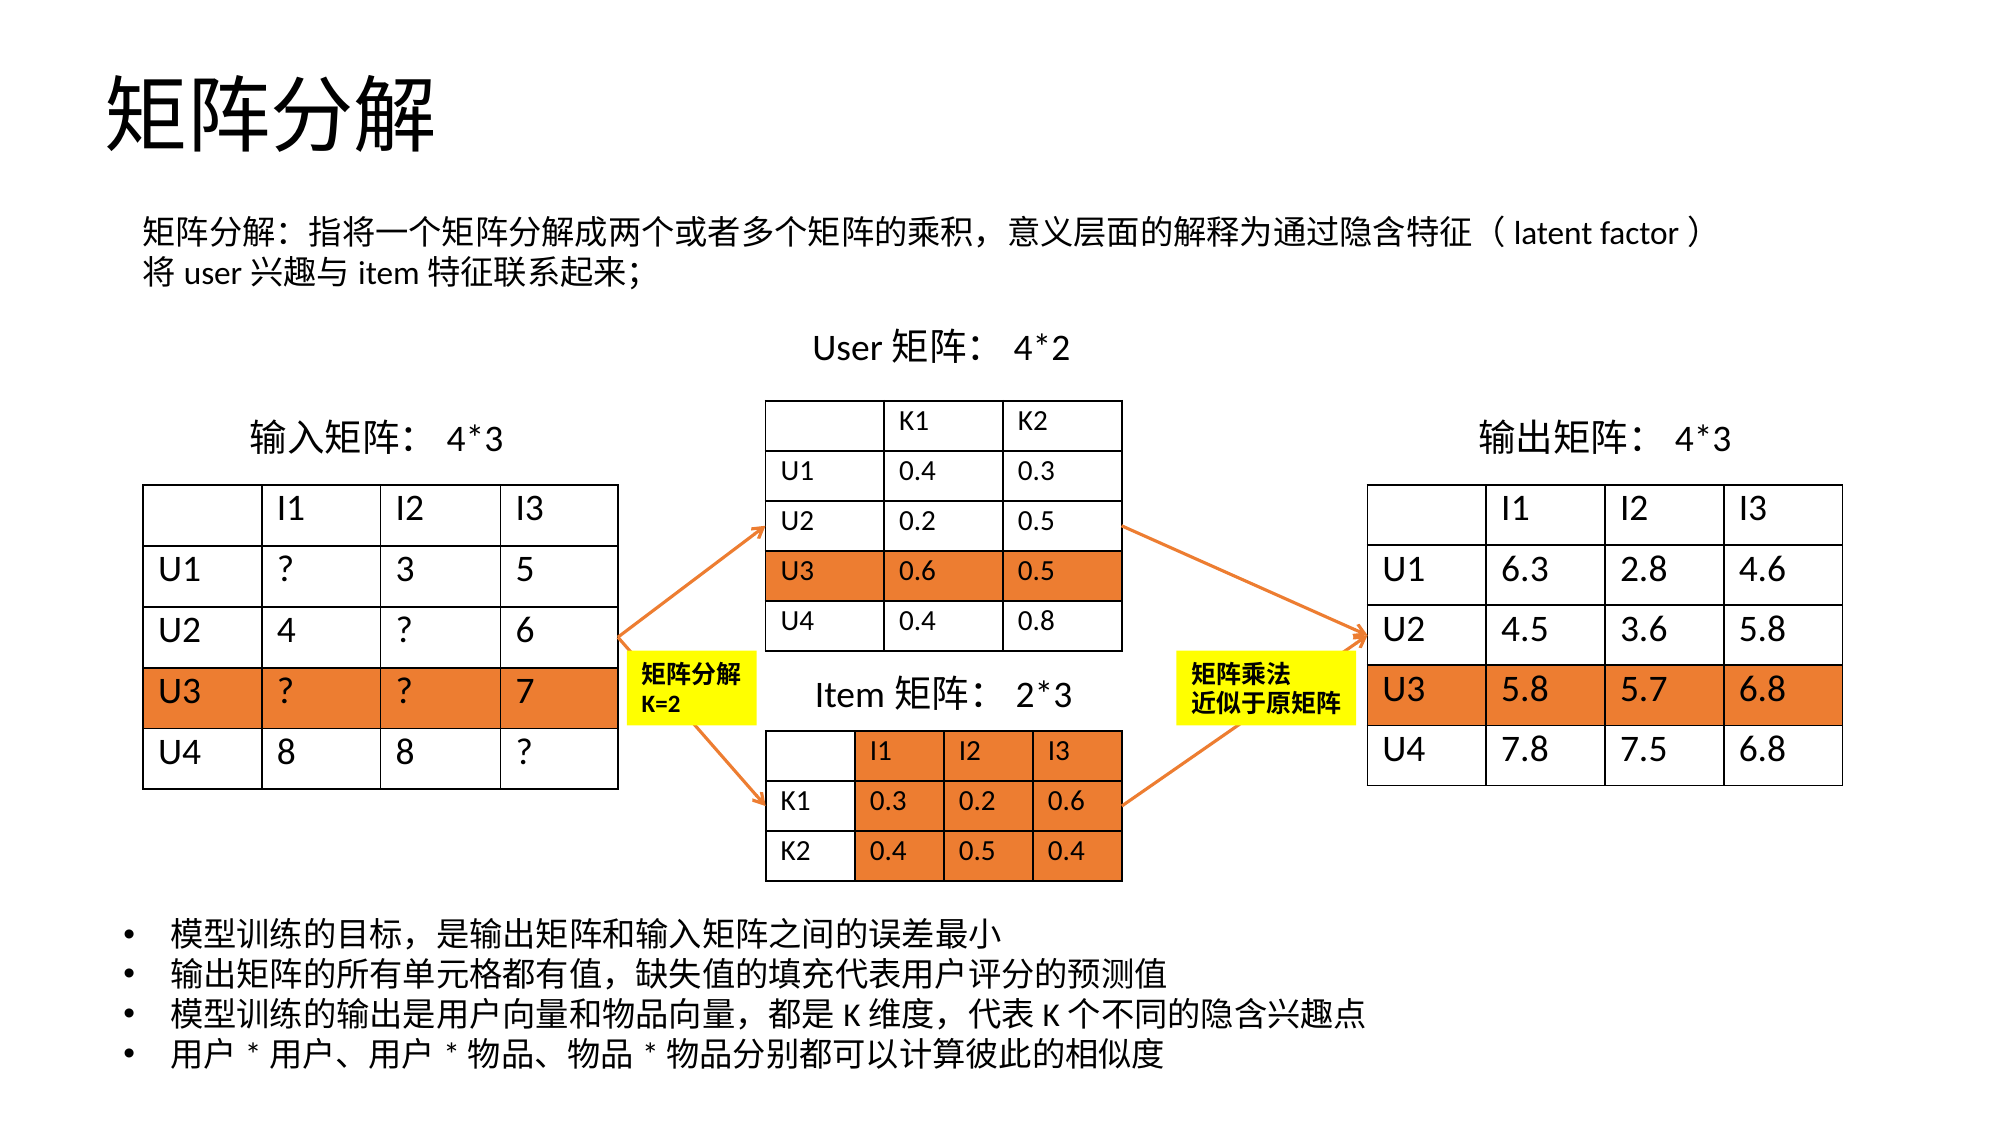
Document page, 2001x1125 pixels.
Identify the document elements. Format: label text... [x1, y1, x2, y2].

table_cell U2 [766, 502, 883, 550]
table_cell 0.3 [1004, 452, 1121, 500]
table_header I2 [381, 486, 500, 545]
table_cell K1 [767, 782, 854, 830]
table_cell 0.5 [1004, 552, 1121, 600]
table_header [766, 402, 883, 450]
table_cell 0.6 [1034, 782, 1121, 830]
table_header I2 [1606, 486, 1723, 544]
table_cell 6.3 [1487, 546, 1604, 604]
table_cell U2 [1368, 606, 1485, 664]
table_header I3 [1034, 732, 1121, 780]
table_cell U4 [766, 602, 883, 650]
table_cell U3 [1368, 666, 1485, 725]
table_cell 0.8 [1004, 602, 1121, 650]
text_box 输出矩阵：4*3 [1463, 406, 1747, 467]
text_box 矩阵分解：指将一个矩阵分解成两个或者多个矩阵的乘积，意义层面的解释为通过隐含特征（latent factor）将user兴趣与item特征联系起来； [127, 204, 1760, 299]
table_cell U4 [144, 729, 261, 788]
table_header I2 [945, 732, 1032, 780]
table_header I3 [501, 486, 617, 545]
table_header I1 [263, 486, 380, 545]
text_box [1121, 525, 1368, 635]
table_cell U4 [1368, 726, 1485, 785]
text_box 模型训练的目标，是输出矩阵和输入矩阵之间的误差最小 输出矩阵的所有单元格都有值，缺失值的填充代表用户评分的预测值 模型训练的输出是用户向量和物品向量，都是K维度，代表K个不同的隐含兴趣点 用户*用户、用户*物品、物品*物品分别都可以计算彼此的相似度 [108, 906, 1382, 1081]
table_header I1 [1487, 486, 1604, 544]
table_header I1 [856, 732, 943, 780]
table_cell U3 [144, 669, 261, 728]
table_cell 6.8 [1725, 666, 1842, 725]
table_cell 2.8 [1606, 546, 1723, 604]
table_header [767, 732, 854, 780]
table_header I3 [1725, 486, 1842, 544]
table_cell U1 [1368, 546, 1485, 604]
table_cell ? [381, 669, 500, 728]
table_cell ? [381, 608, 500, 667]
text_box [618, 637, 766, 806]
table_cell 4 [263, 608, 380, 667]
table_cell 7.5 [1606, 726, 1723, 785]
table_cell 3.6 [1606, 606, 1723, 664]
table_cell 8 [381, 729, 500, 788]
table_cell ? [263, 669, 380, 728]
table_cell 0.5 [1004, 502, 1121, 550]
table_cell U3 [766, 552, 883, 600]
table_header K1 [885, 402, 1002, 450]
table_cell 5.8 [1725, 606, 1842, 664]
text_box 输入矩阵：4*3 [235, 406, 519, 467]
table_cell U2 [144, 608, 261, 667]
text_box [1121, 635, 1368, 807]
table_cell 0.5 [945, 832, 1032, 880]
table_cell K2 [767, 832, 854, 880]
text_box Item矩阵：2*3 [799, 662, 1088, 723]
table_cell 0.6 [885, 552, 1002, 600]
table_cell 8 [263, 729, 380, 788]
table_cell 5.8 [1487, 666, 1604, 725]
table_header [1368, 486, 1485, 544]
table_cell 0.2 [885, 502, 1002, 550]
table_cell 0.3 [856, 782, 943, 830]
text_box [618, 525, 766, 637]
table_cell ? [263, 547, 380, 606]
table_cell U1 [766, 452, 883, 500]
table_cell U1 [144, 547, 261, 606]
table_cell 4.6 [1725, 546, 1842, 604]
table_cell 5 [501, 547, 617, 606]
table_cell 0.4 [856, 832, 943, 880]
table_cell 0.4 [885, 602, 1002, 650]
table_cell 3 [381, 547, 500, 606]
table_cell 7 [501, 669, 617, 728]
table_cell 5.7 [1606, 666, 1723, 725]
table_cell 6 [501, 608, 617, 667]
table_cell 0.4 [1034, 832, 1121, 880]
table_cell ? [501, 729, 617, 788]
title 矩阵分解 [89, 45, 1590, 193]
table_cell 7.8 [1487, 726, 1604, 785]
text_box User矩阵：4*2 [797, 315, 1085, 376]
table_cell 4.5 [1487, 606, 1604, 664]
table_header [144, 486, 261, 545]
table_cell 0.4 [885, 452, 1002, 500]
table_cell 0.2 [945, 782, 1032, 830]
table_header K2 [1004, 402, 1121, 450]
table_cell 6.8 [1725, 726, 1842, 785]
